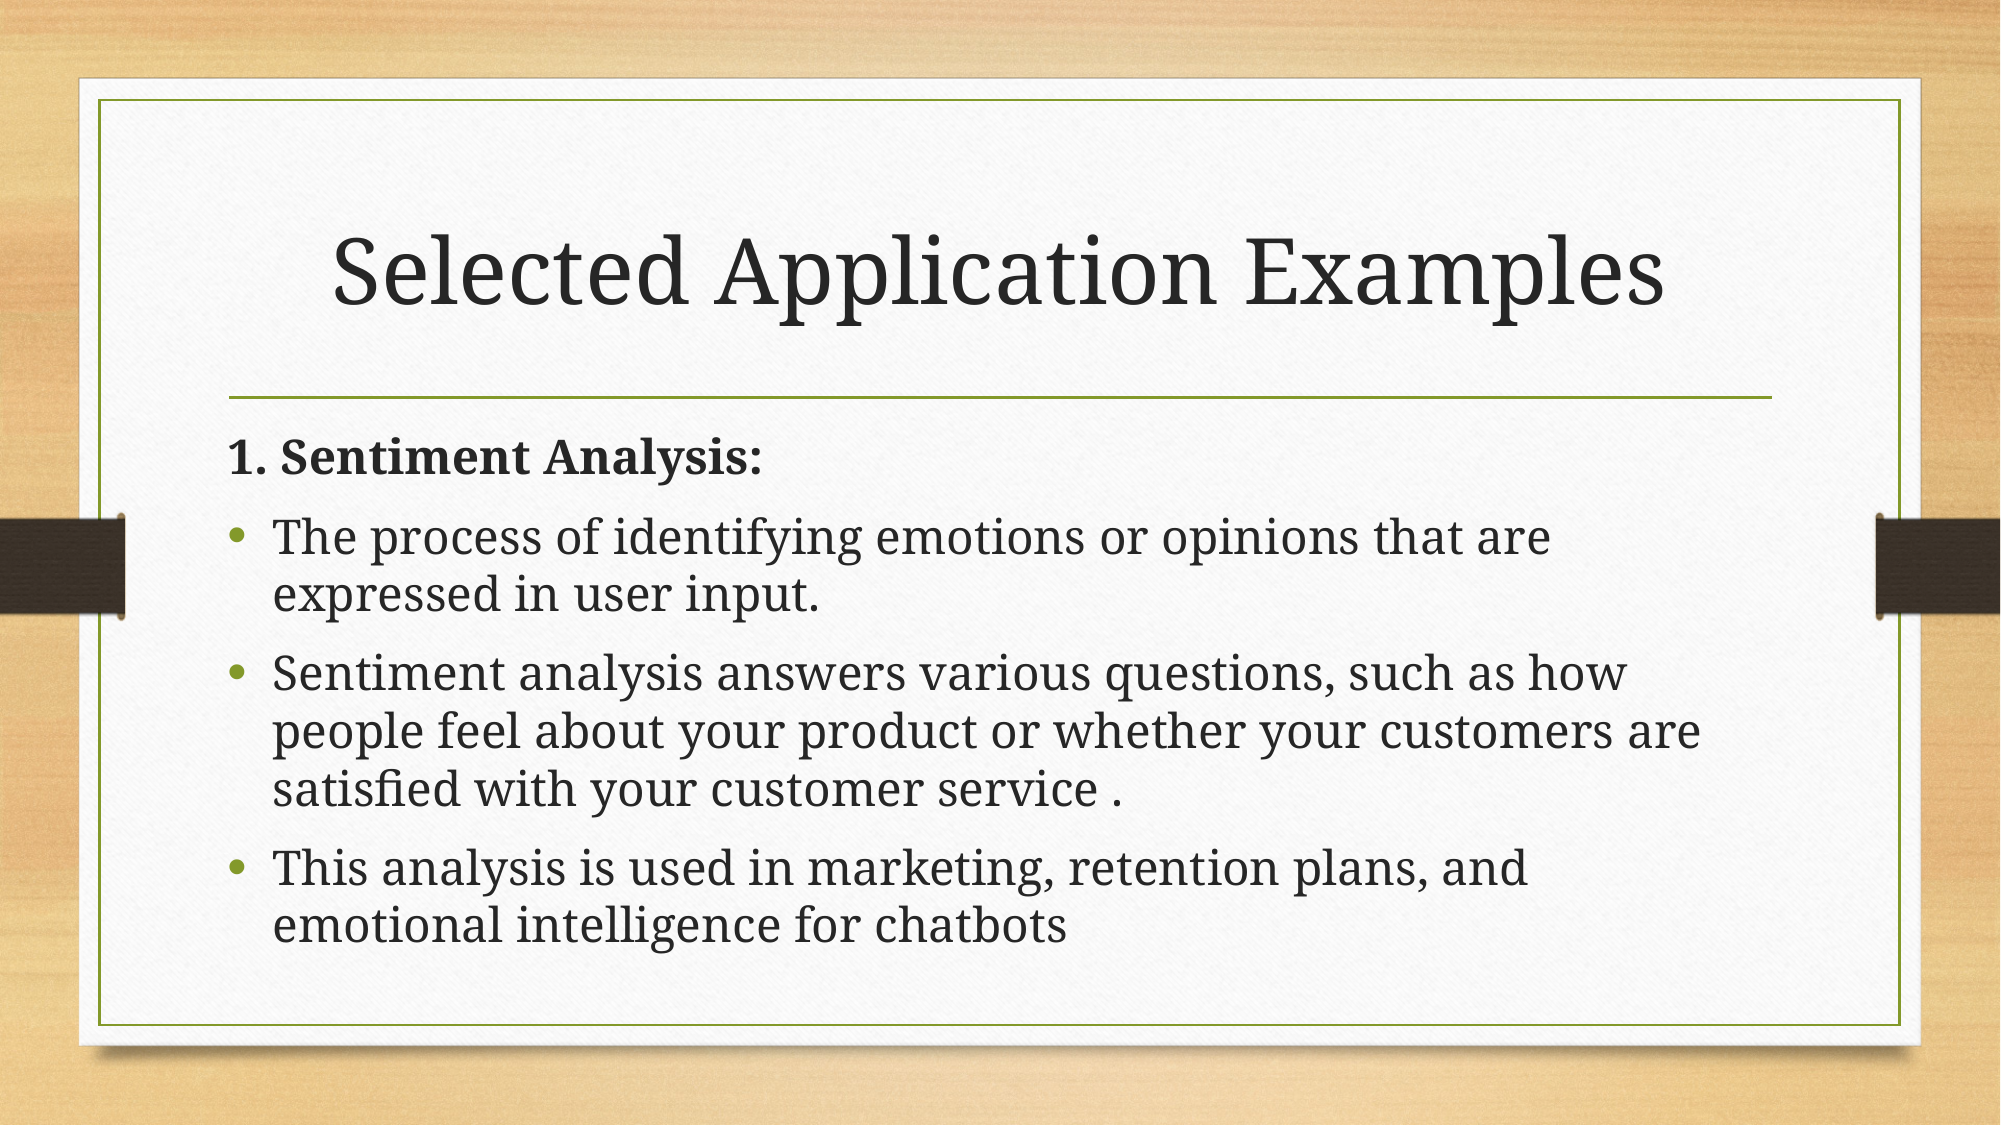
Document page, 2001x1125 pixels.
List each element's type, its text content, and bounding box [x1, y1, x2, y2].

picture [0, 0, 2001, 1125]
title Selected Application Examples [212, 161, 1788, 375]
list 1. Sentiment Analysis: The process of identifying emotions or opinions that are expressed in user input. Sentiment analysis answers various questions, such as how people feel about your product or whether your customers are satisfied with your customer service . This analysis is used in marketing, retention plans, and emotional intelligence for chatbots [212, 419, 1788, 964]
